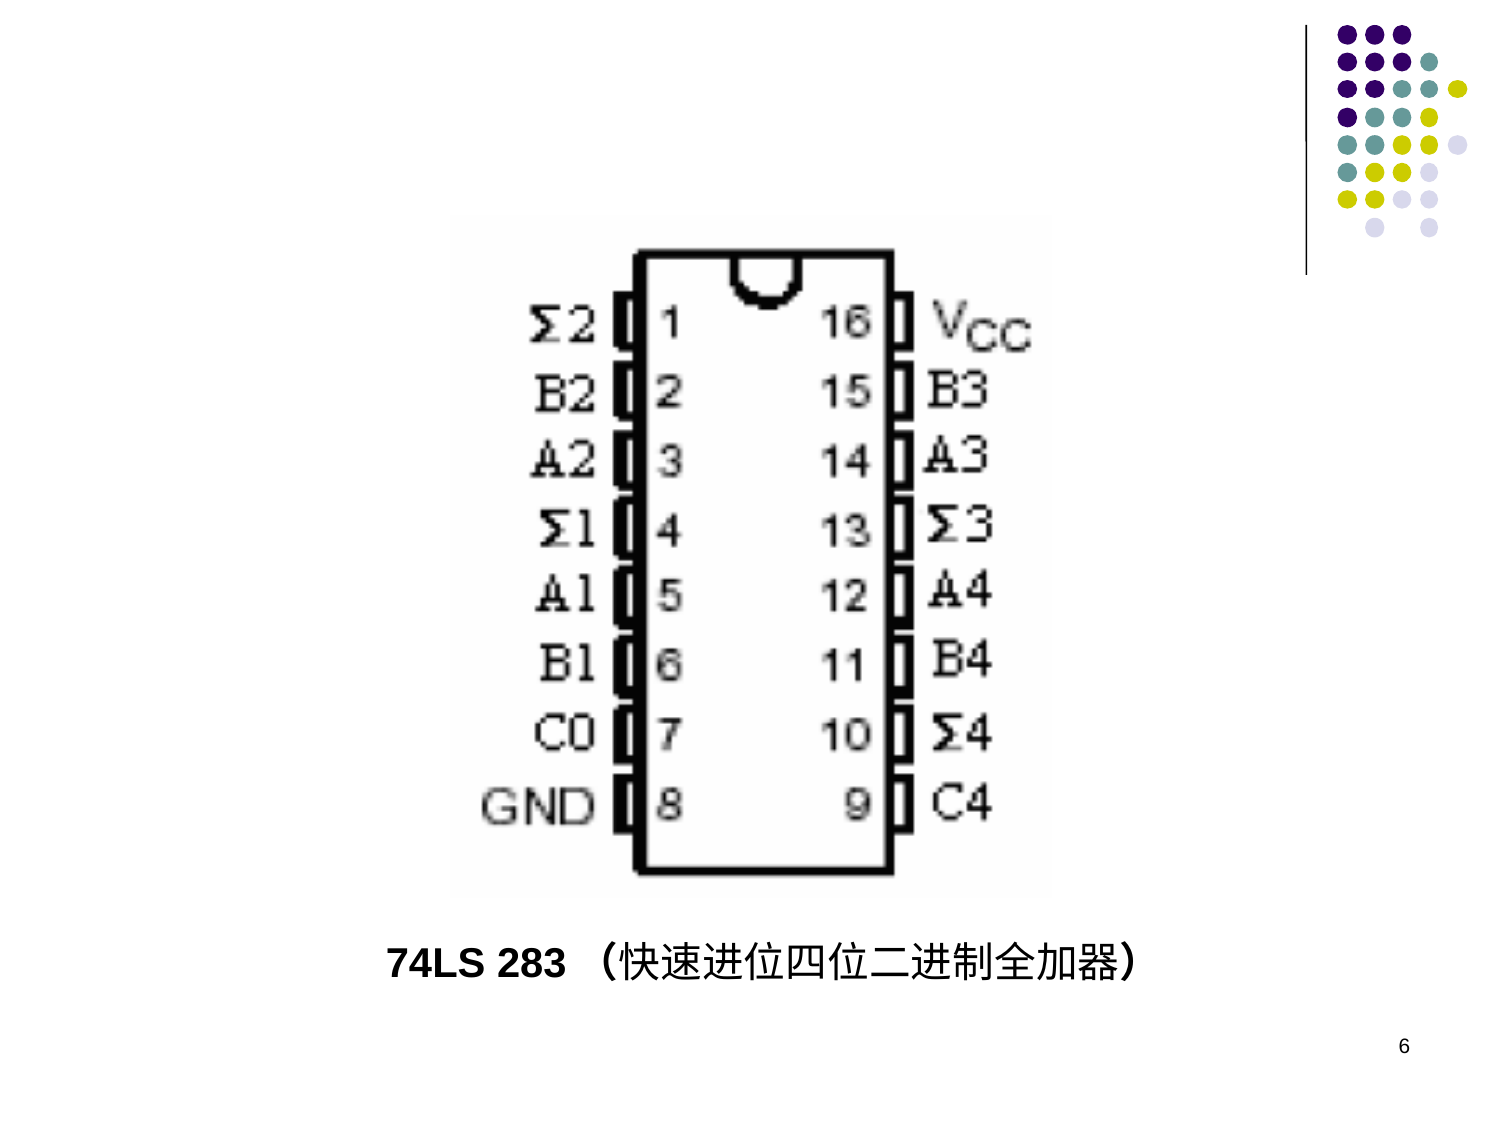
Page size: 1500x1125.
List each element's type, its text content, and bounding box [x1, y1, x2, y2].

picture [418, 172, 1052, 914]
slide_number 6 [1074, 1024, 1426, 1101]
text_box 74LS 283（快速进位四位二进制全加器） [242, 928, 1306, 994]
